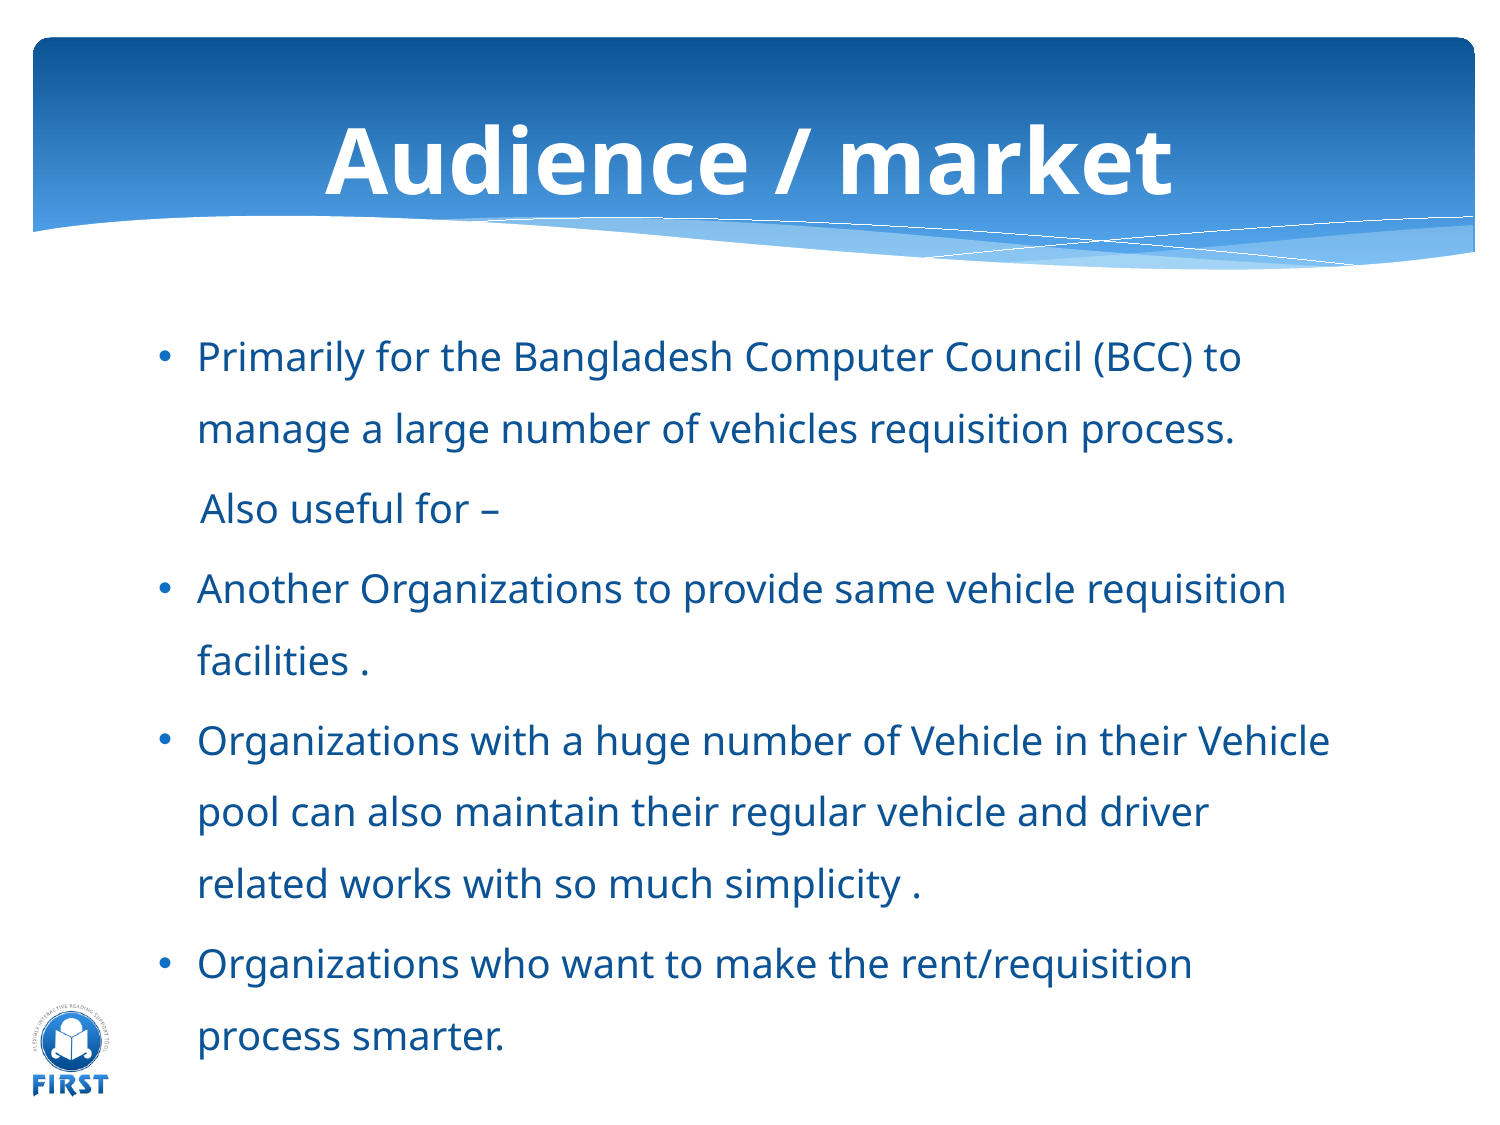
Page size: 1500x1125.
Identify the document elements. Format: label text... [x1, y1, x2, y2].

picture [23, 993, 118, 1106]
list Primarily for the Bangladesh Computer Council (BCC) to manage a large number of vehicles requisition process. Also useful for – Another Organizations to provide same vehicle requisition facilities . Organizations with a huge number of Vehicle in their Vehicle pool can also maintain their regular vehicle and driver related works with so much simplicity . Organizations who want to make the rent/requisition process smarter. [143, 299, 1359, 1075]
title Audience / market [75, 55, 1425, 261]
